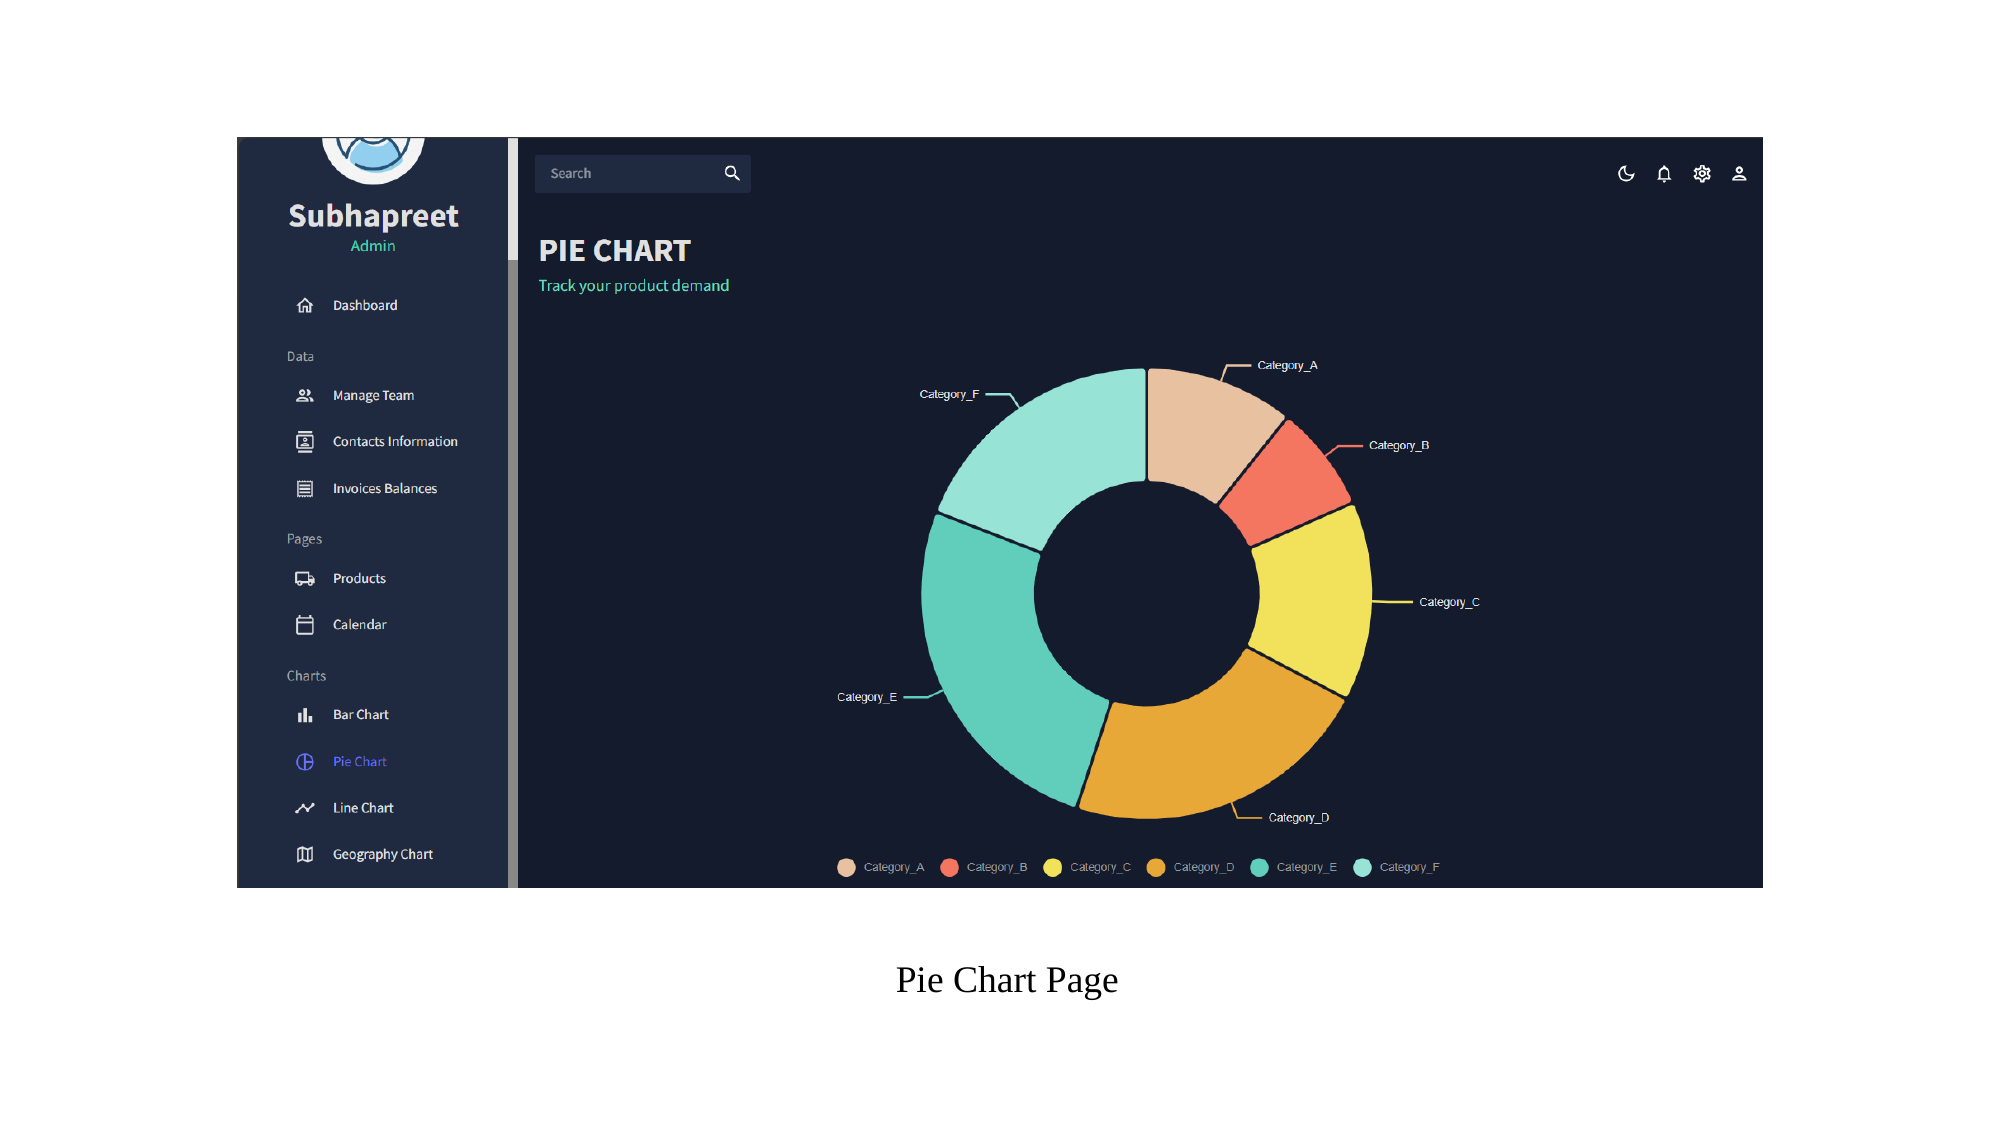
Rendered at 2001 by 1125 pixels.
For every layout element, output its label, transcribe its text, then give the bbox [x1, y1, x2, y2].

text_box Pie Chart Page [881, 947, 1135, 1008]
picture [237, 137, 1763, 889]
